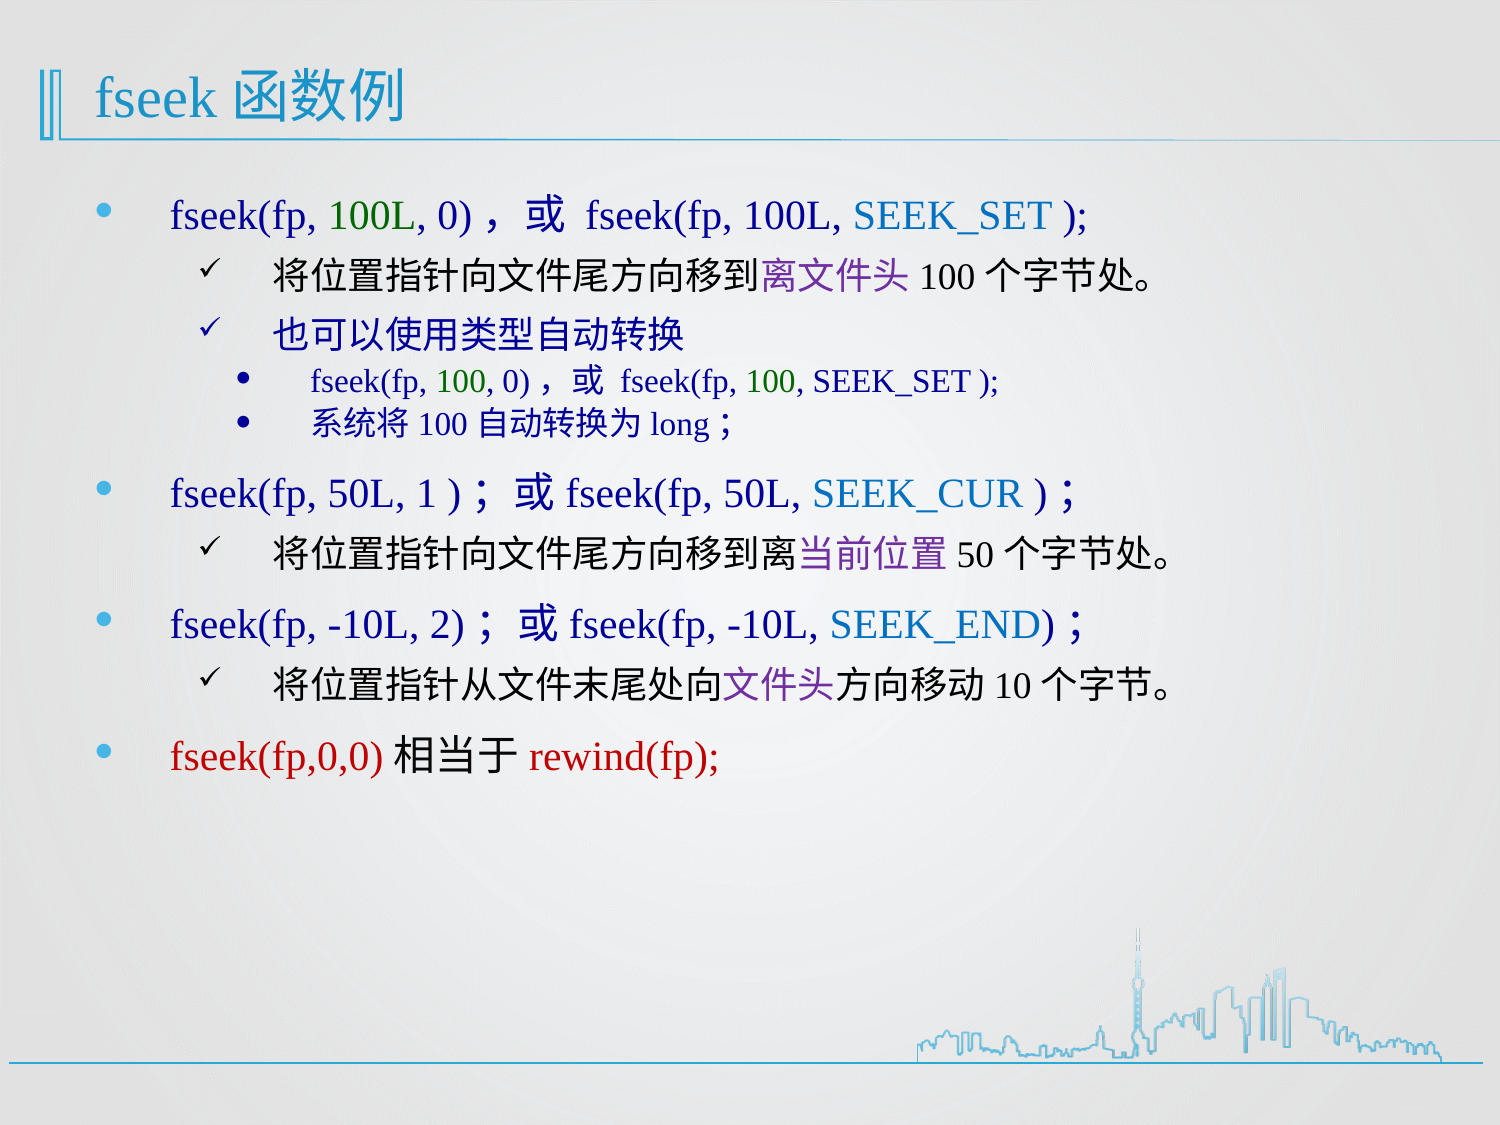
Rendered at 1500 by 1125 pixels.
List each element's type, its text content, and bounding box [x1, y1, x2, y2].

list fseek(fp, 100L, 0)，或 fseek(fp, 100L, SEEK_SET ); 将位置指针向文件尾方向移到离文件头100个字节处。 也可以使用类型自动转换 fseek(fp, 100, 0)，或 fseek(fp, 100, SEEK_SET ); 系统将100自动转换为long； fseek(fp, 50L, 1 )；或fseek(fp, 50L, SEEK_CUR )； 将位置指针向文件尾方向移到离当前位置50个字节处。 fseek(fp, -10L, 2)；或fseek(fp, -10L, SEEK_END)； 将位置指针从文件末尾处向文件头方向移动10个字节。 fseek(fp,0,0)相当于rewind(fp); [79, 186, 1407, 1063]
title fseek函数例 [79, 41, 1407, 138]
picture [0, 0, 1500, 1125]
